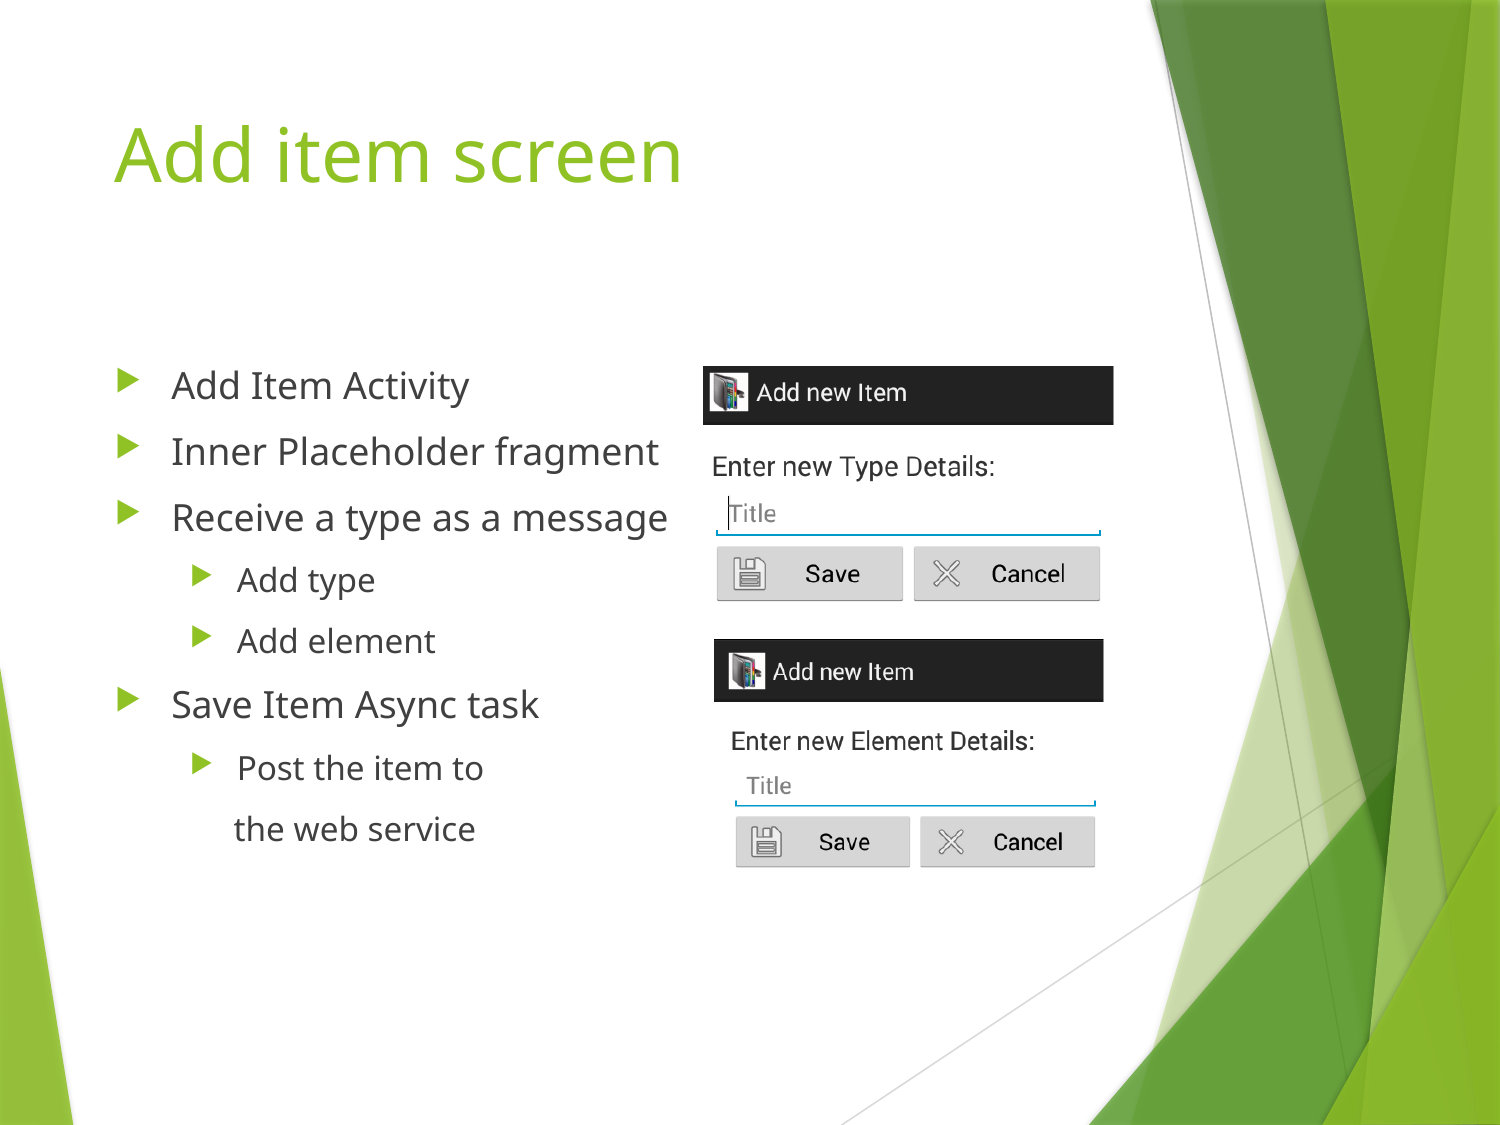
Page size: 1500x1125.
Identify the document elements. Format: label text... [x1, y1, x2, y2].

picture [703, 366, 1114, 603]
title Add item screen [99, 99, 1142, 317]
list Add Item Activity Inner Placeholder fragment Receive a type as a message Add type Add element Save Item Async task Post the item to the web service [99, 354, 1142, 992]
picture [713, 638, 1104, 872]
